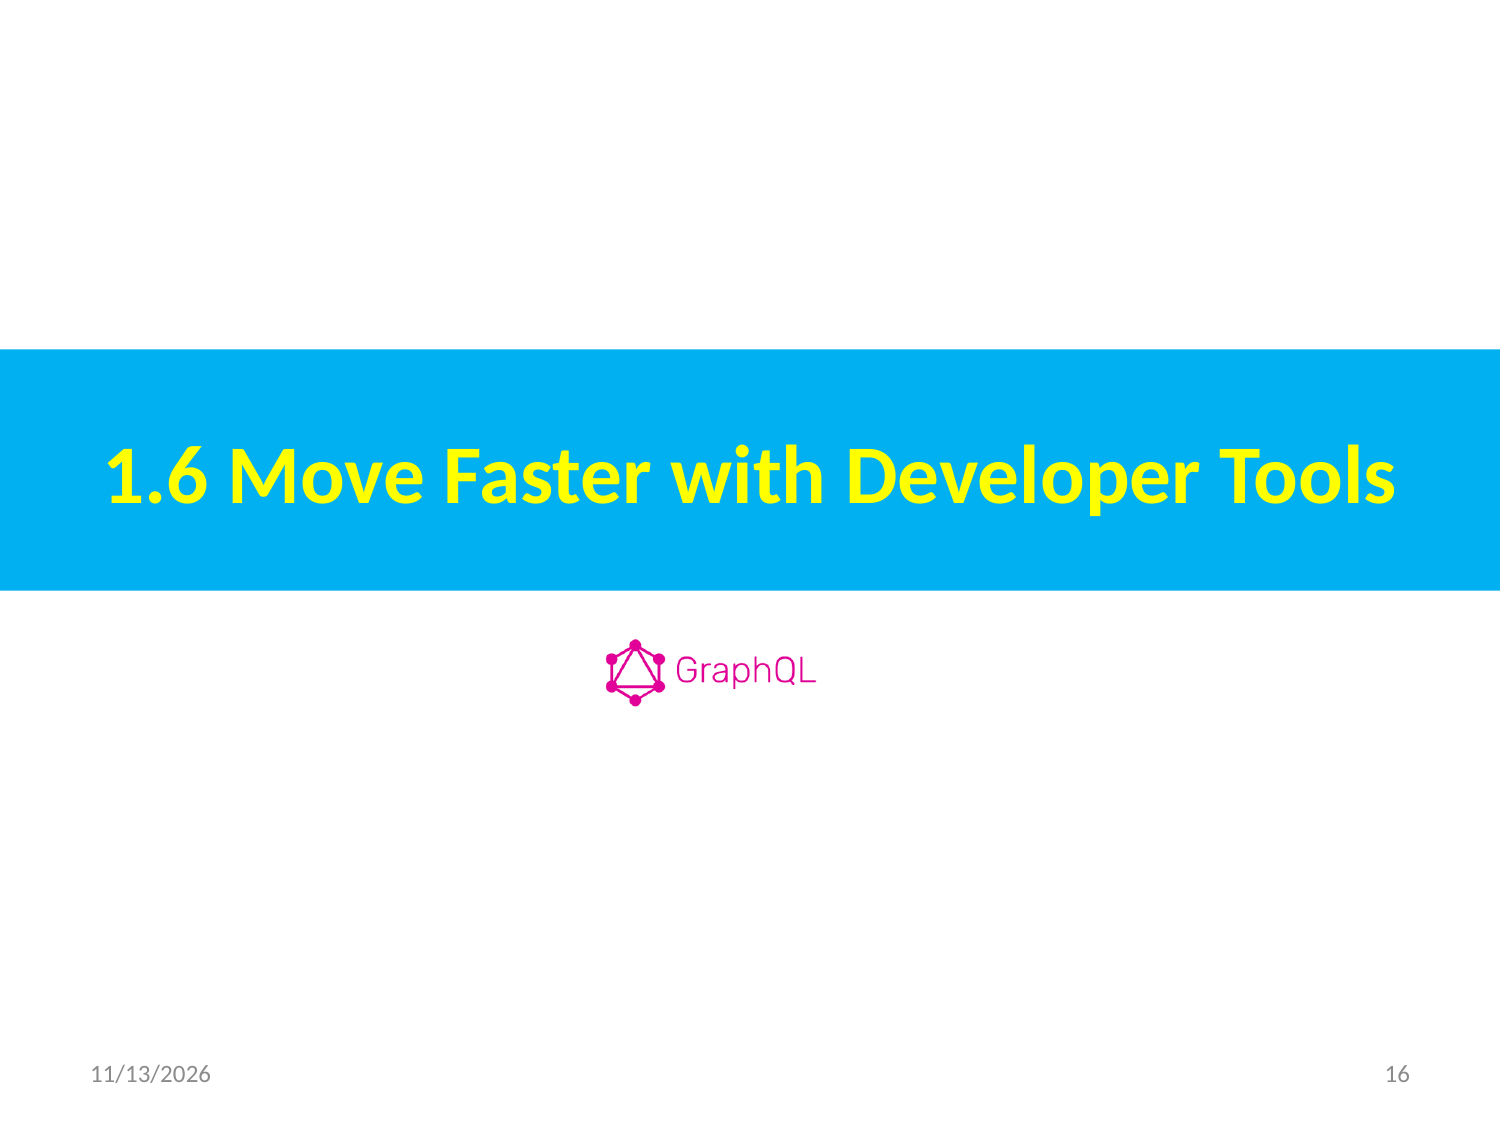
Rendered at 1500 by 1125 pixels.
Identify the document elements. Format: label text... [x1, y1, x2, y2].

title 1.6 Move Faster with Developer Tools [0, 349, 1500, 591]
picture [596, 615, 825, 730]
slide_number 16 [1074, 1042, 1425, 1103]
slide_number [75, 1042, 425, 1103]
